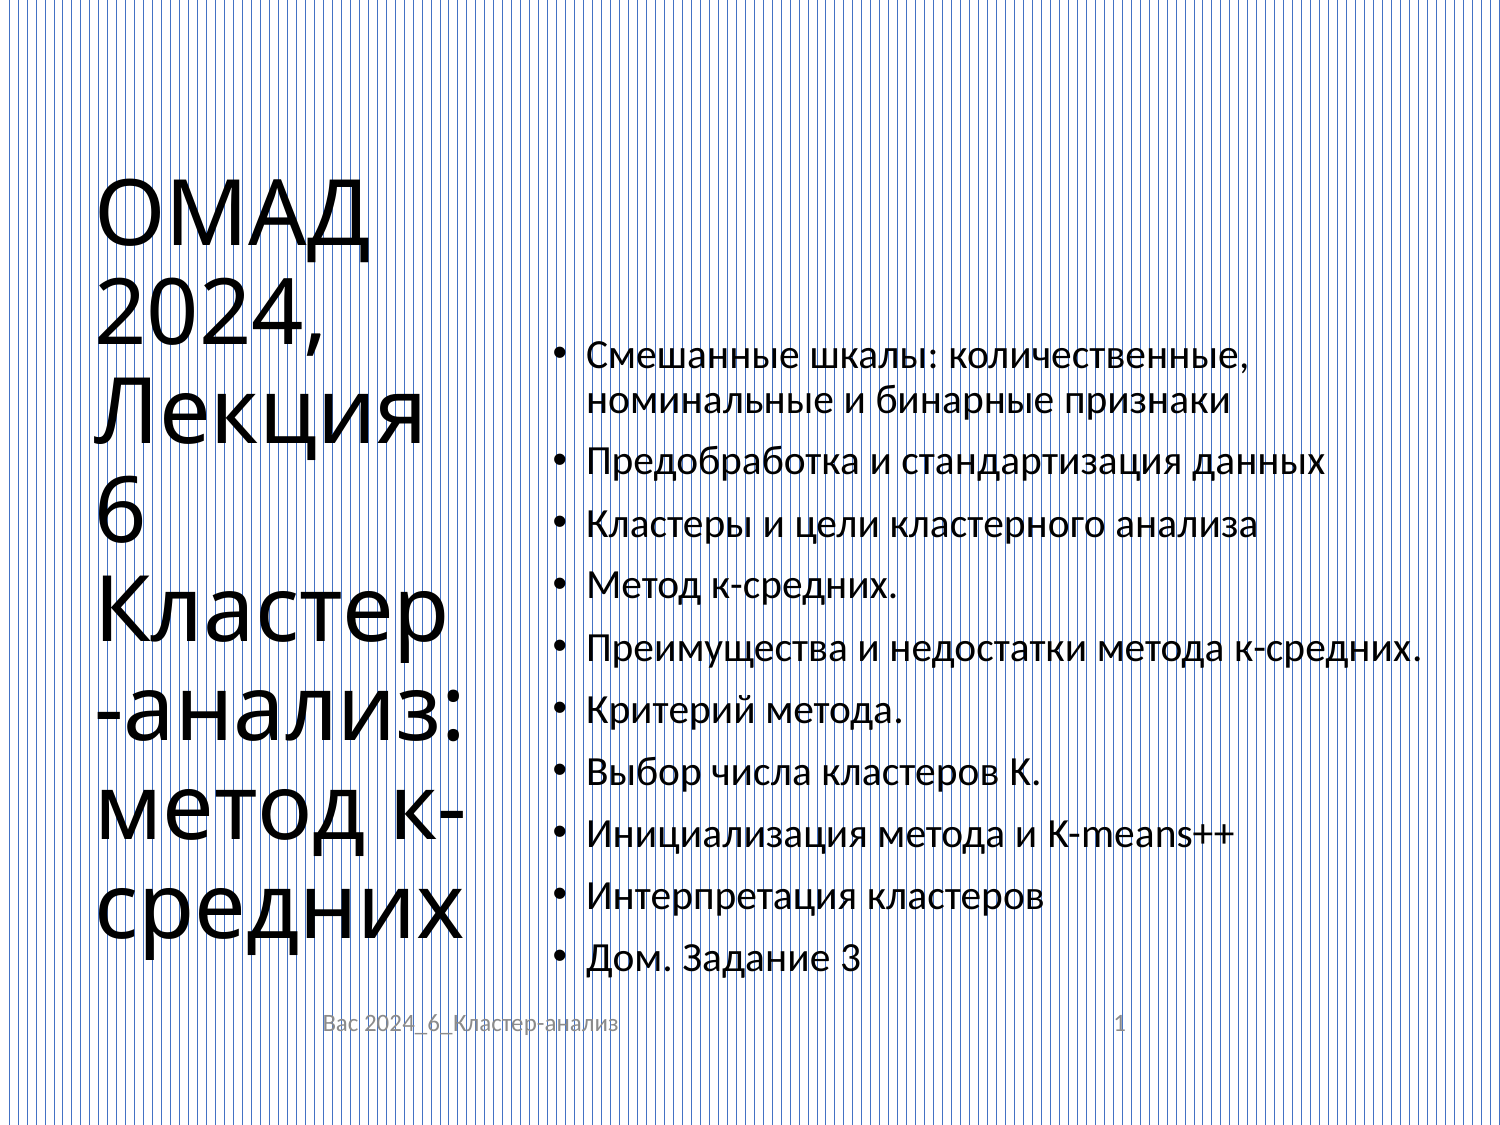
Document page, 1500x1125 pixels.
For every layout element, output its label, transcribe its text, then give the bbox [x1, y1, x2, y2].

title ОМАД 2024, Лекция 6 Кластер-анализ: метод к-средних [79, 133, 494, 991]
footer Bac 2024_6_Кластер-анализ [83, 991, 859, 1051]
list Смешанные шкалы: количественные, номинальные и бинарные признаки Предобработка и стандартизация данных Кластеры и цели кластерного анализа Метод к-средних. Преимущества и недостатки метода к-средних. Критерий метода. Выбор числа кластеров K. Инициализация метода и K-means++ Интерпретация кластеров Дом. Задание 3 [537, 133, 1500, 991]
slide_number 1 [1056, 991, 1141, 1051]
